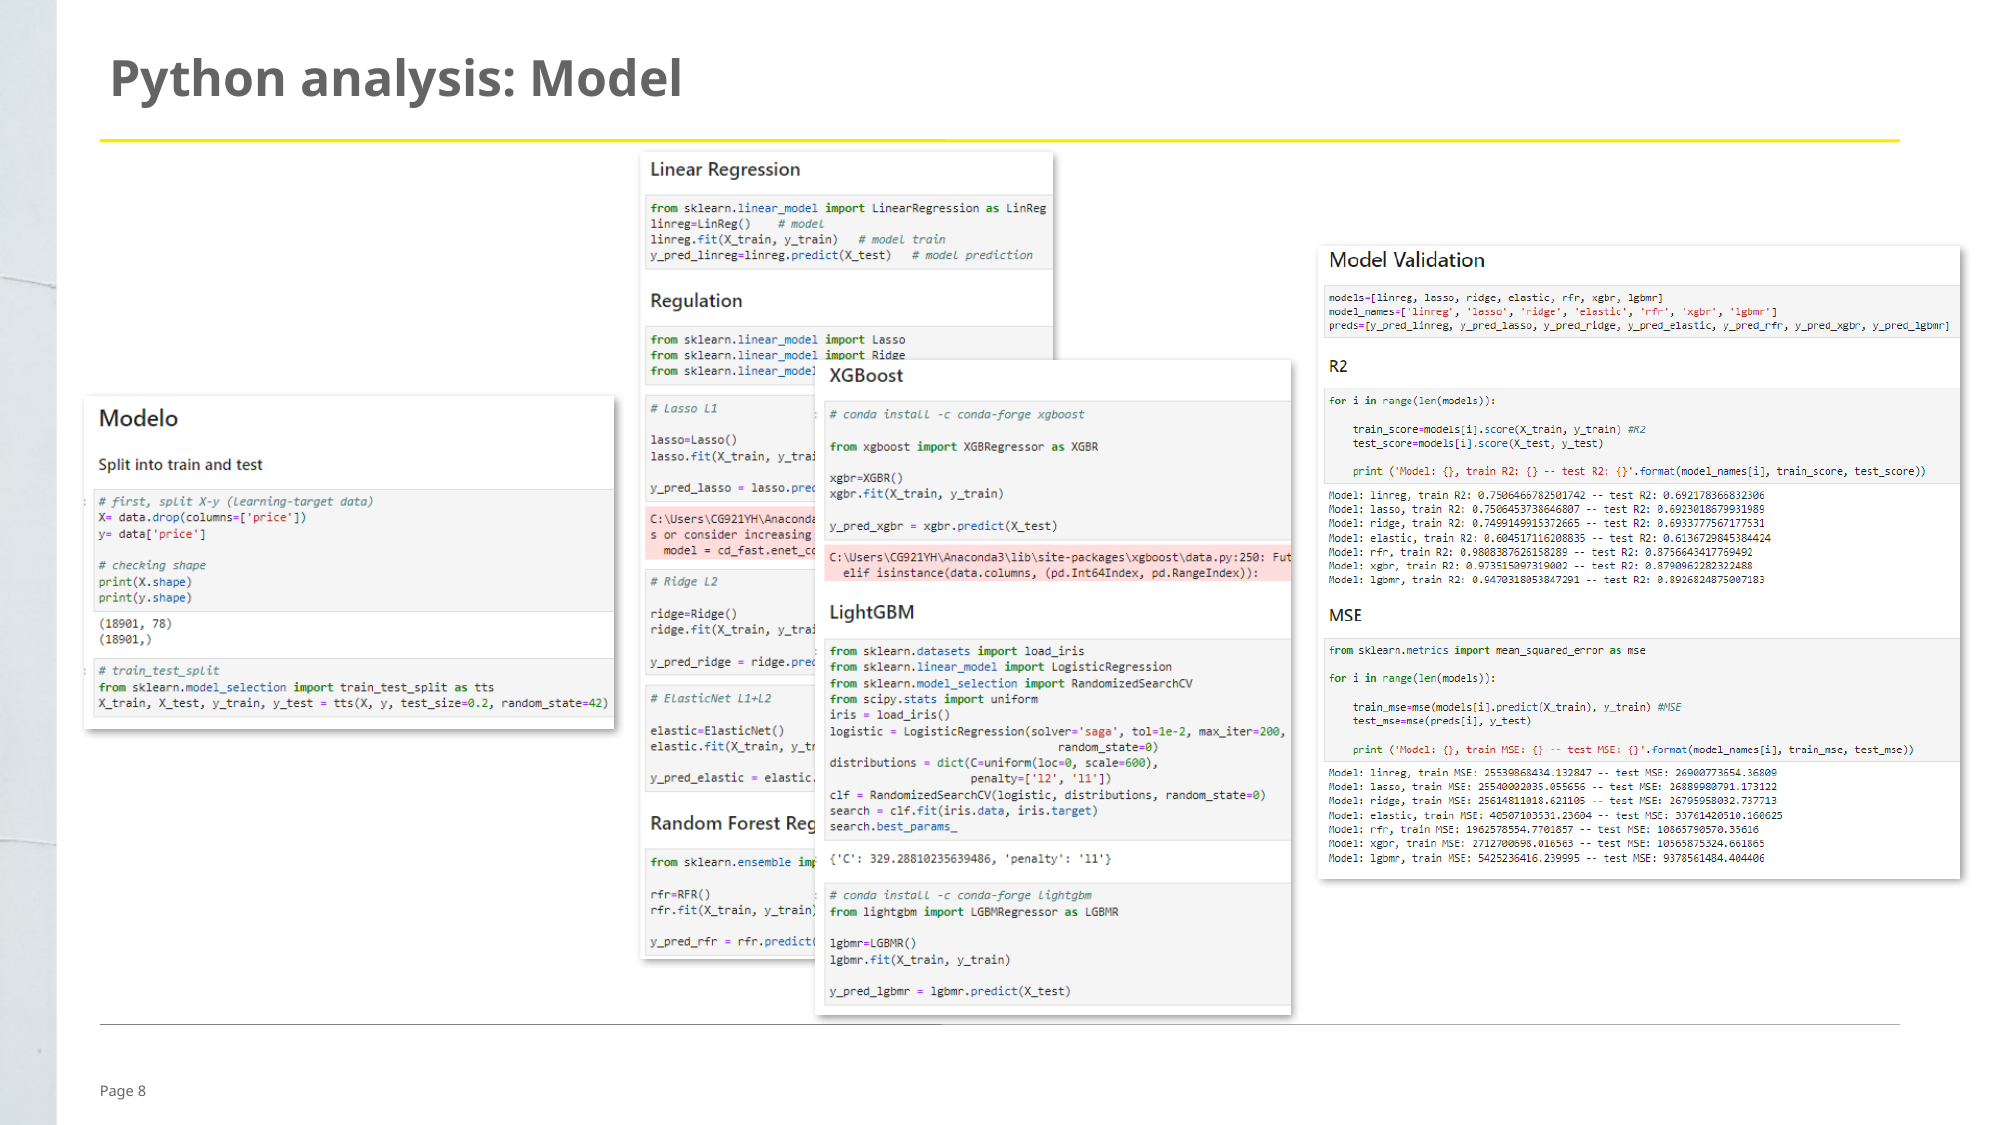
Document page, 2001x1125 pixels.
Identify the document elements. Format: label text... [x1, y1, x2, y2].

picture [640, 151, 1291, 1015]
picture [0, 0, 57, 1125]
text_box Python analysis: Model [94, 22, 1900, 141]
picture [1318, 245, 1960, 880]
picture [84, 396, 615, 729]
